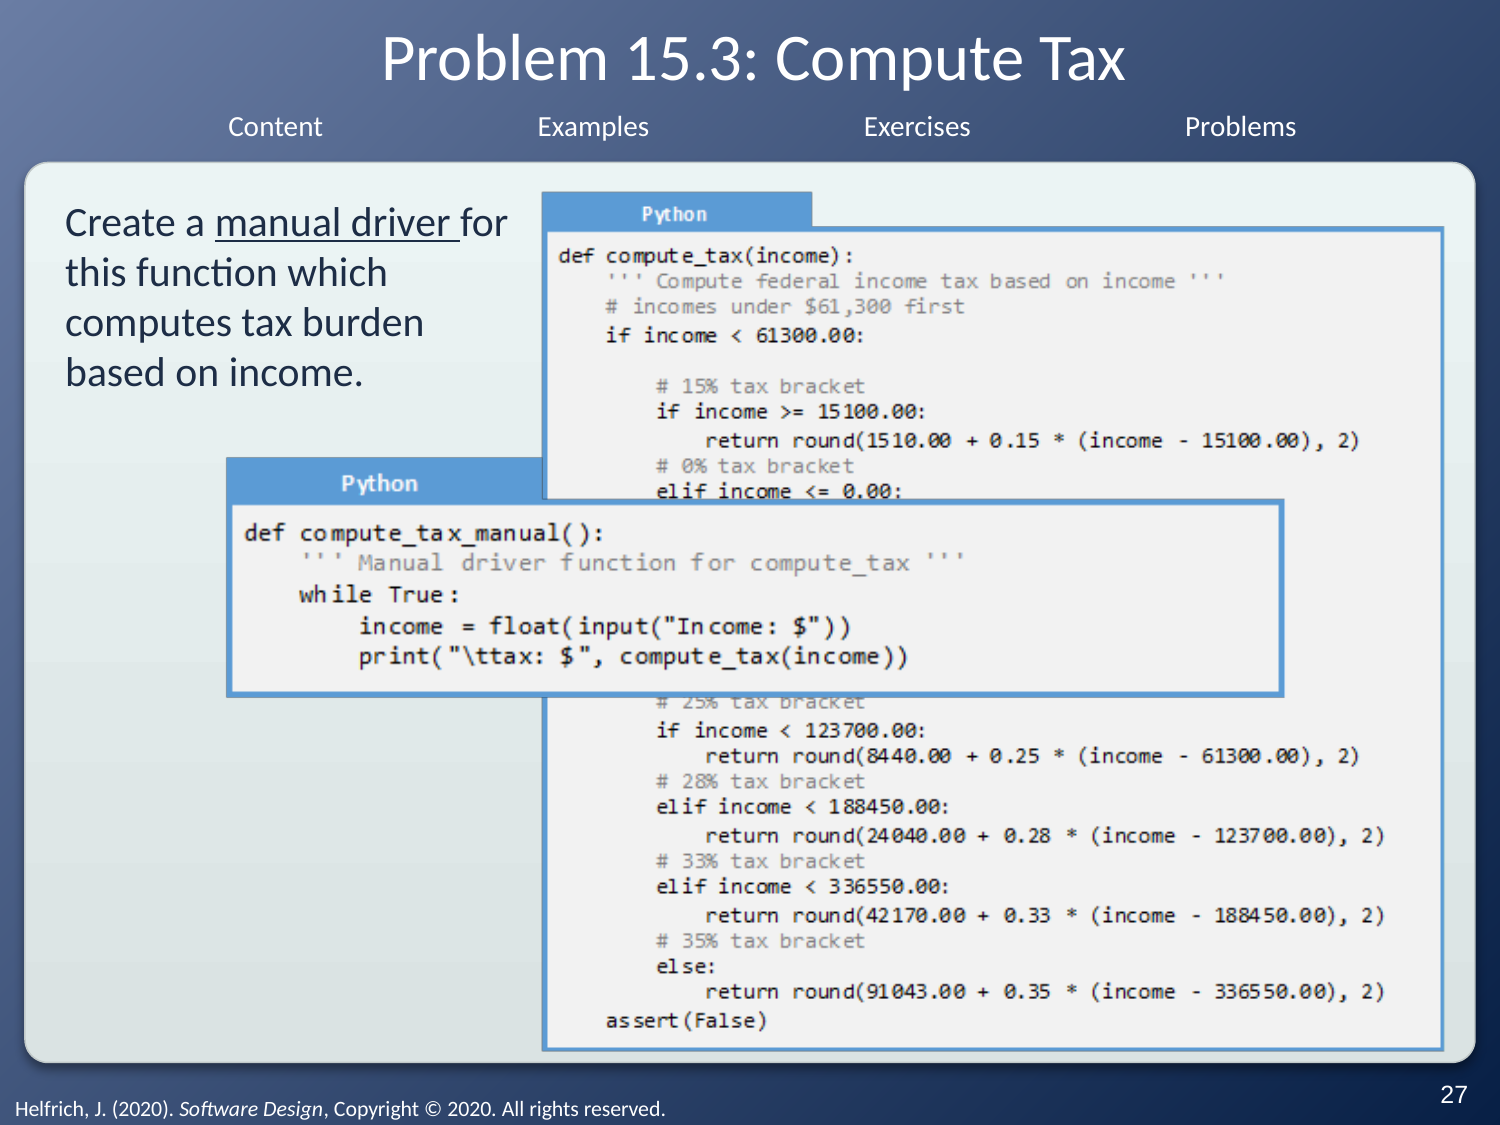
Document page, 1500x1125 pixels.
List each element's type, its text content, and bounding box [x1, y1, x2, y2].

picture [219, 187, 1451, 1057]
title Problem 15.3: Compute Tax [33, 16, 1475, 92]
slide_number ‹#› [1404, 1062, 1500, 1125]
list Create a manual driver for this function which computes tax burden based on income. [50, 187, 535, 400]
